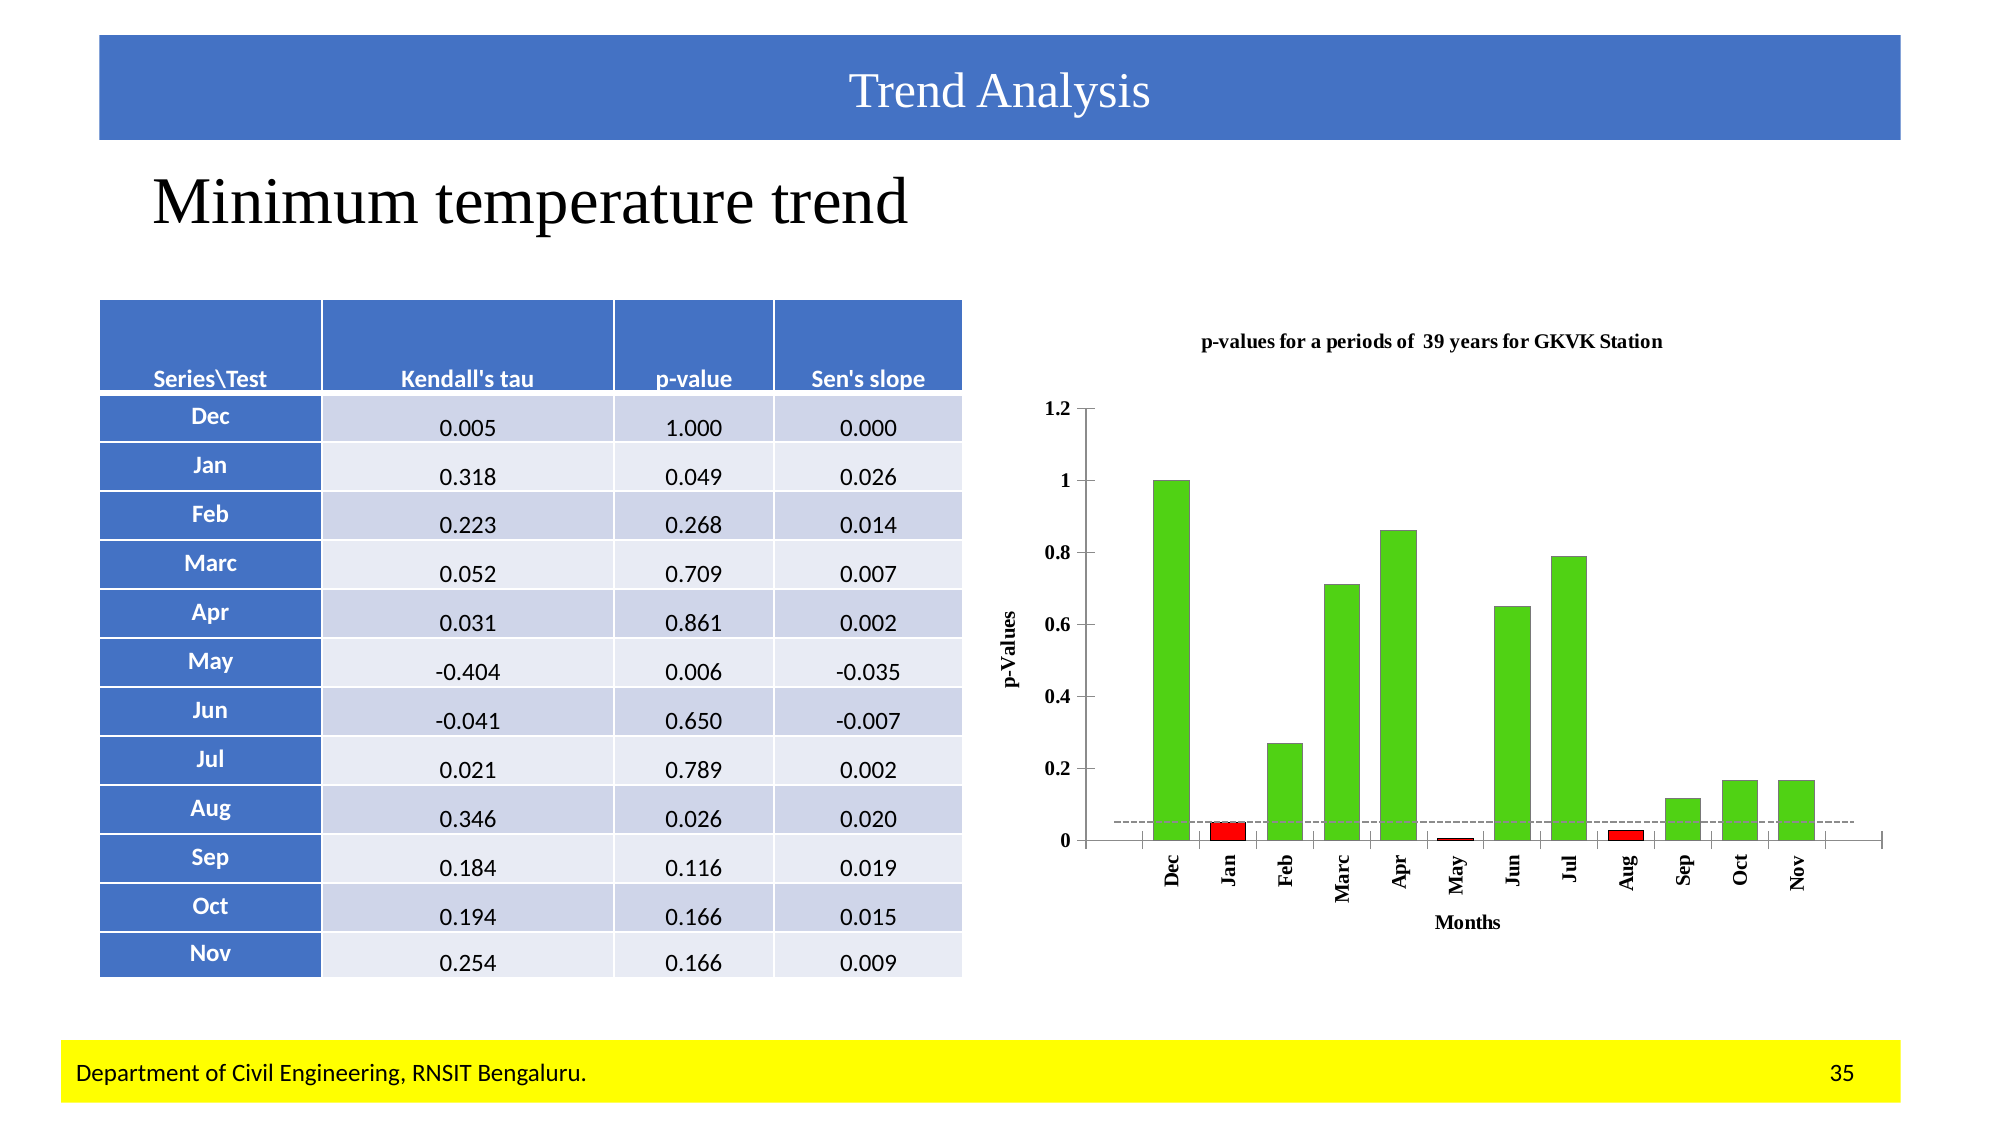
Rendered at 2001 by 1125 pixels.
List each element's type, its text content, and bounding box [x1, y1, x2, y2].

table_cell 0.709 [615, 541, 773, 588]
table_cell 0.002 [775, 590, 962, 637]
table_cell -0.007 [775, 688, 962, 735]
table_cell 0.346 [323, 786, 613, 833]
table_cell 0.021 [323, 737, 613, 784]
table_cell 0.000 [775, 396, 962, 441]
table_cell 0.005 [323, 396, 613, 441]
table_cell Aug [100, 786, 321, 833]
title Minimum temperature trend [137, 140, 1863, 278]
table_cell 0.026 [615, 786, 773, 833]
table_cell 0.116 [615, 835, 773, 882]
chart [963, 301, 1901, 978]
table_cell 0.014 [775, 492, 962, 539]
table_cell 0.254 [323, 933, 613, 977]
text_box Trend Analysis [99, 35, 1901, 140]
table_cell Feb [100, 492, 321, 539]
table_header Series\Test [100, 300, 321, 390]
table_cell 0.861 [615, 590, 773, 637]
table_cell Jan [100, 443, 321, 490]
table_header Kendall's tau [323, 300, 613, 390]
table_cell 0.019 [775, 835, 962, 882]
table_cell 0.318 [323, 443, 613, 490]
table_cell 0.650 [615, 688, 773, 735]
table_cell Jul [100, 737, 321, 784]
table_cell 0.194 [323, 884, 613, 931]
table_cell 0.789 [615, 737, 773, 784]
table_cell 0.031 [323, 590, 613, 637]
table_cell Jun [100, 688, 321, 735]
table_cell 0.166 [615, 933, 773, 977]
table_cell 0.026 [775, 443, 962, 490]
table_cell Sep [100, 835, 321, 882]
table_cell 0.268 [615, 492, 773, 539]
table_cell May [100, 639, 321, 686]
table_header Sen's slope [775, 300, 962, 390]
table_cell -0.035 [775, 639, 962, 686]
table_cell Marc [100, 541, 321, 588]
table_cell 0.002 [775, 737, 962, 784]
table_cell 0.049 [615, 443, 773, 490]
table_cell 0.006 [615, 639, 773, 686]
table_cell -0.041 [323, 688, 613, 735]
table_cell Dec [100, 396, 321, 441]
table_cell -0.404 [323, 639, 613, 686]
table_cell 0.015 [775, 884, 962, 931]
table_cell 0.007 [775, 541, 962, 588]
table_cell 0.020 [775, 786, 962, 833]
table_cell 0.166 [615, 884, 773, 931]
table_cell 0.184 [323, 835, 613, 882]
table_cell Nov [100, 933, 321, 977]
table_cell Oct [100, 884, 321, 931]
table_header p-value [615, 300, 773, 390]
table_cell 0.223 [323, 492, 613, 539]
table_cell 0.052 [323, 541, 613, 588]
table_cell 0.009 [775, 933, 962, 977]
table_cell Apr [100, 590, 321, 637]
text_box Department of Civil Engineering, RNSIT Bengaluru. 35 [61, 1040, 1901, 1103]
table_cell 1.000 [615, 396, 773, 441]
